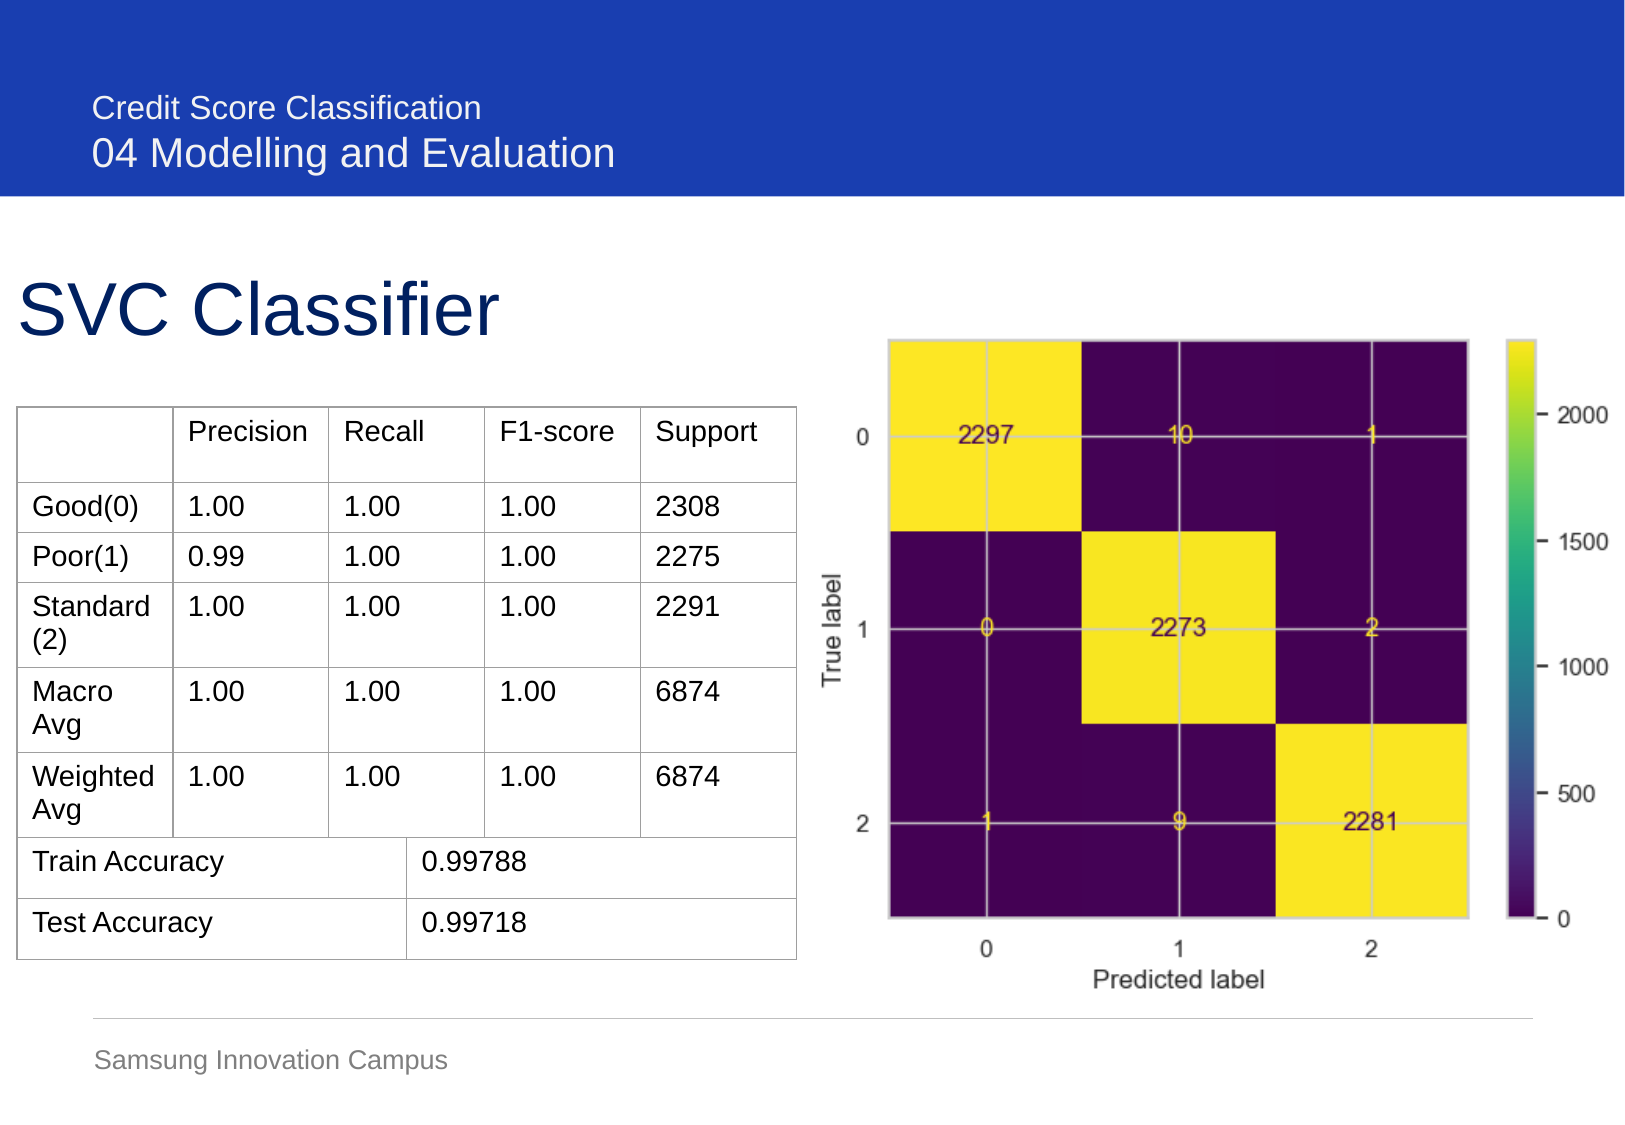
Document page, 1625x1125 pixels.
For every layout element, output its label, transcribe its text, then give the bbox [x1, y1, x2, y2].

table_cell 6874 [641, 668, 796, 752]
table_cell 1.00 [329, 753, 484, 837]
table_cell 1.00 [329, 668, 484, 752]
text_box Credit Score Classification 04 Modelling and Evaluation [91, 86, 1047, 177]
picture [808, 325, 1625, 1009]
table_cell 1.00 [329, 483, 484, 532]
table_header [18, 408, 172, 482]
table_cell 1.00 [329, 533, 484, 582]
table_cell Good(0) [18, 483, 172, 532]
table_header Train Accuracy [18, 838, 406, 898]
table_cell 1.00 [485, 483, 640, 532]
table_cell 1.00 [174, 753, 328, 837]
table_cell Macro Avg [18, 668, 172, 752]
text_box SVC Classifier [17, 203, 996, 363]
table_cell Test Accuracy [18, 899, 406, 959]
table_header Support [641, 408, 796, 482]
table_cell 2291 [641, 583, 796, 667]
table_cell Weighted Avg [18, 753, 172, 837]
table_cell 1.00 [174, 583, 328, 667]
table_cell 0.99 [174, 533, 328, 582]
table_cell 1.00 [174, 668, 328, 752]
table_cell 6874 [641, 753, 796, 837]
table_cell 1.00 [485, 753, 640, 837]
table_header F1-score [485, 408, 640, 482]
table_header 0.99788 [407, 838, 796, 898]
table_cell 1.00 [485, 668, 640, 752]
table_cell 2275 [641, 533, 796, 582]
table_cell 0.99718 [407, 899, 796, 959]
table_cell 2308 [641, 483, 796, 532]
table_cell 1.00 [329, 583, 484, 667]
table_cell 1.00 [485, 583, 640, 667]
table_header Recall [329, 408, 484, 482]
table_cell 1.00 [485, 533, 640, 582]
table_header Precision [174, 408, 328, 482]
table_cell Standard(2) [18, 583, 172, 667]
table_cell Poor(1) [18, 533, 172, 582]
table_cell 1.00 [174, 483, 328, 532]
